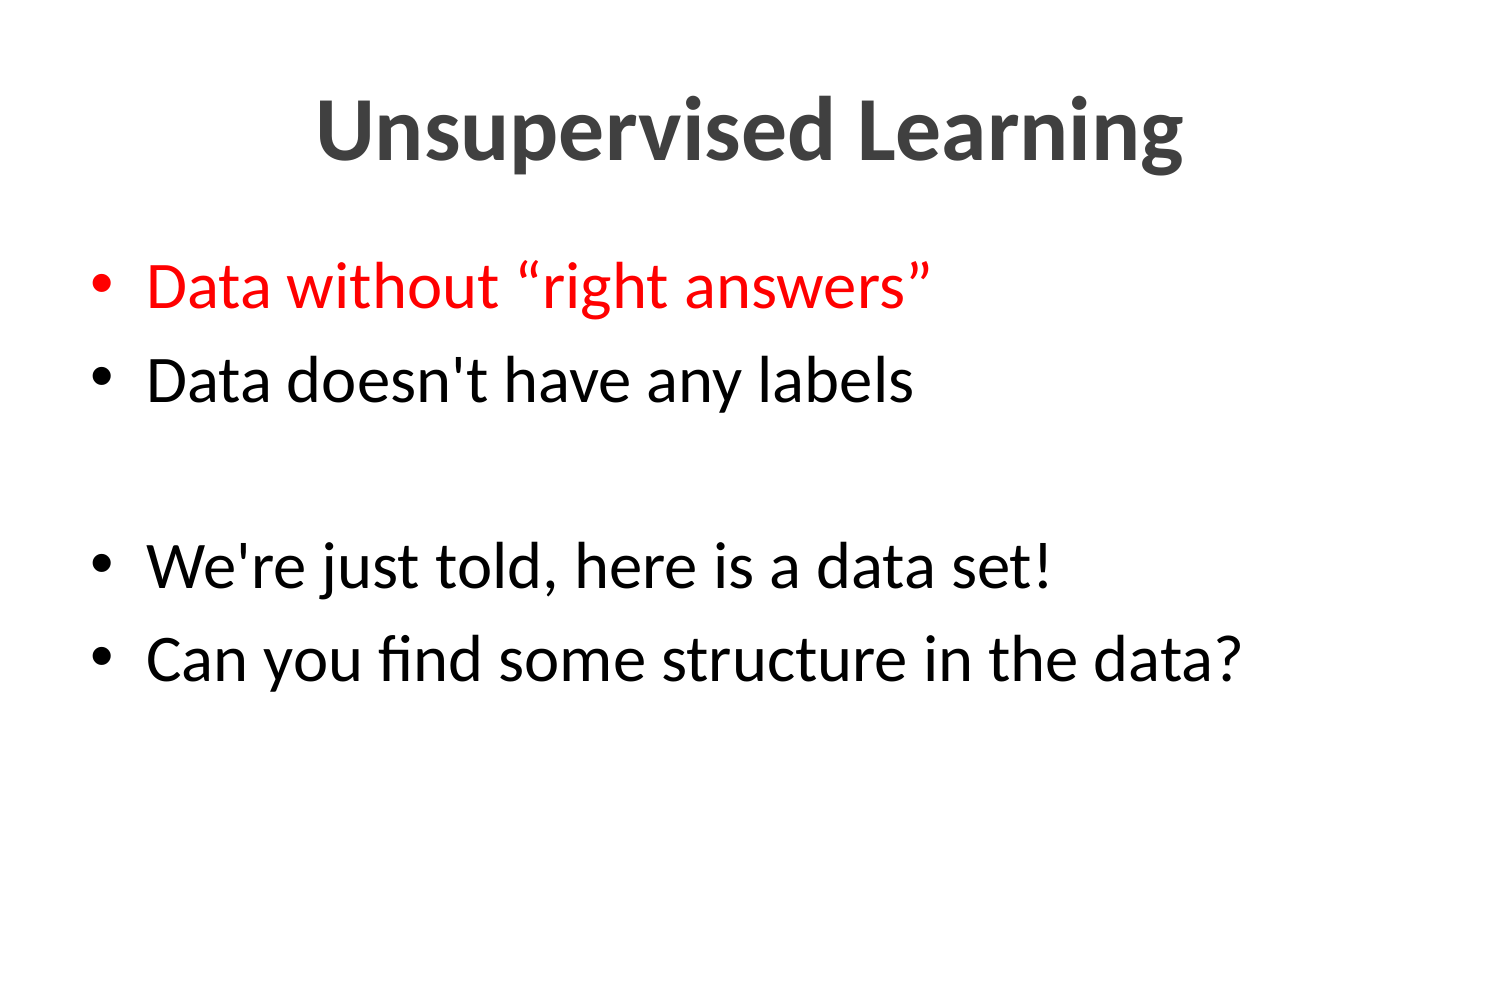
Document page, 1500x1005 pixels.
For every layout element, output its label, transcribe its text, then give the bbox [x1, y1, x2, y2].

list Data without “right answers” Data doesn't have any labels We're just told, here is a data set! Can you find some structure in the data? [75, 234, 1425, 898]
title Unsupervised Learning [75, 40, 1425, 208]
